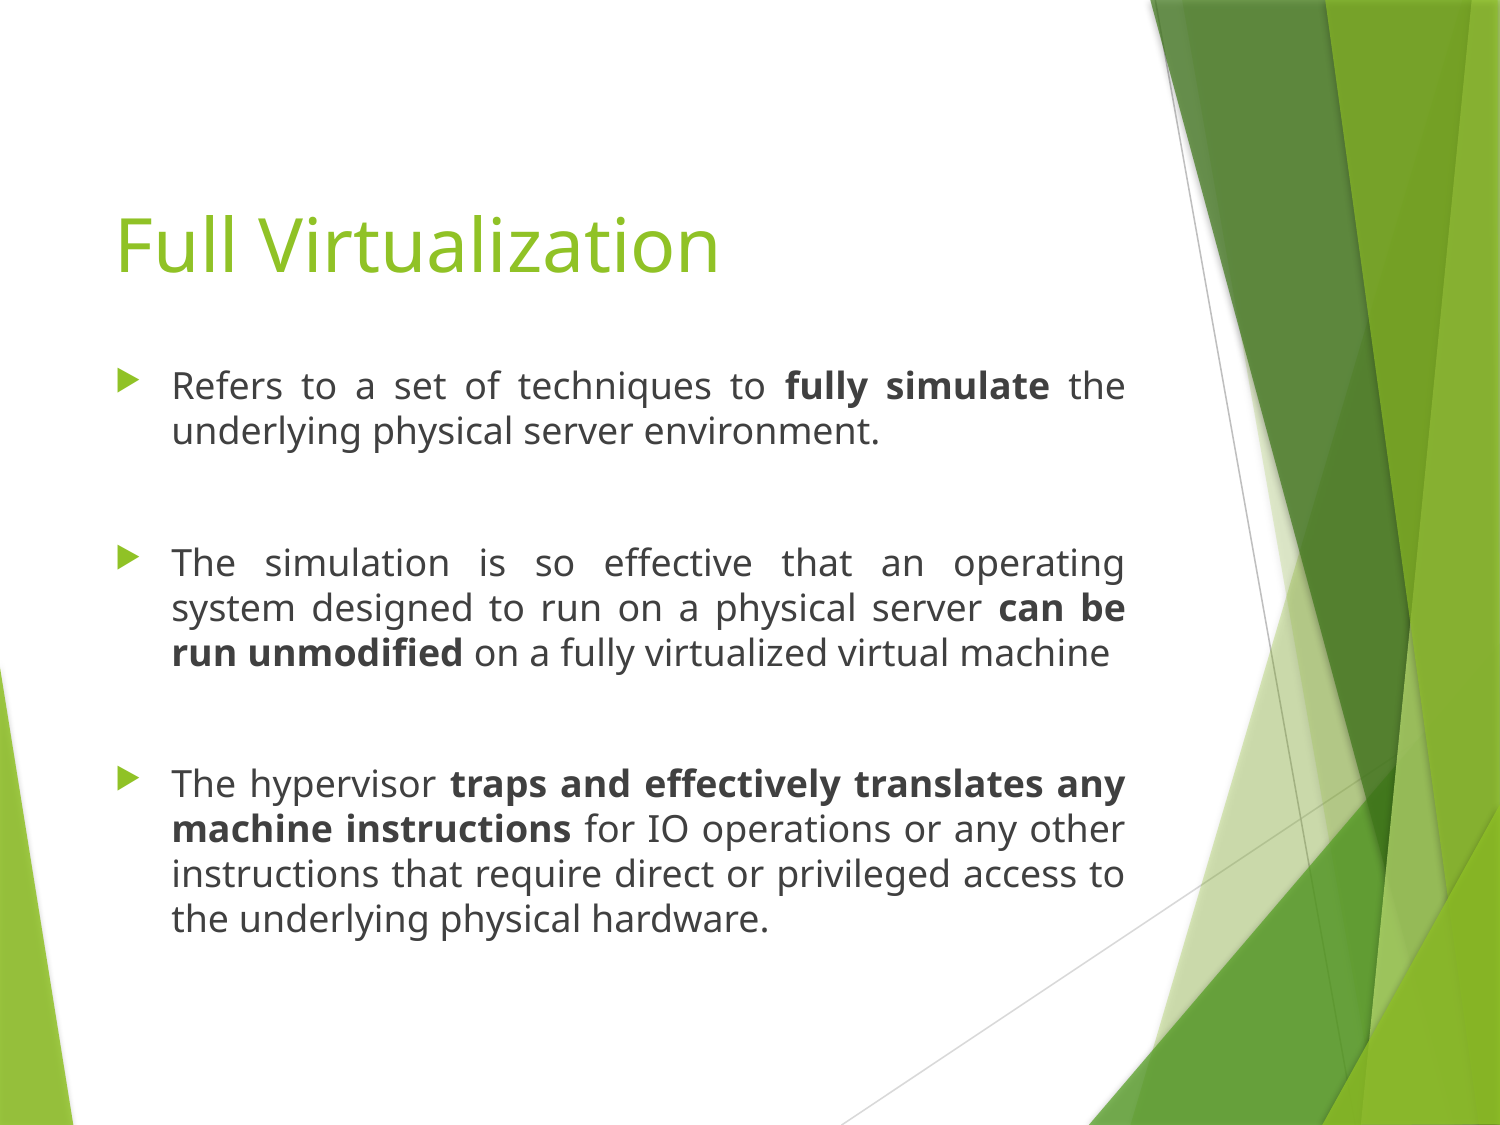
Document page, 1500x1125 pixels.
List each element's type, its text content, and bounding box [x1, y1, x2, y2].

title Full Virtualization [99, 99, 1142, 317]
list Refers to a set of techniques to fully simulate the underlying physical server environment. The simulation is so effective that an operating system designed to run on a physical server can be run unmodified on a fully virtualized virtual machine The hypervisor traps and effectively translates any machine instructions for IO operations or any other instructions that require direct or privileged access to the underlying physical hardware. [99, 354, 1142, 992]
